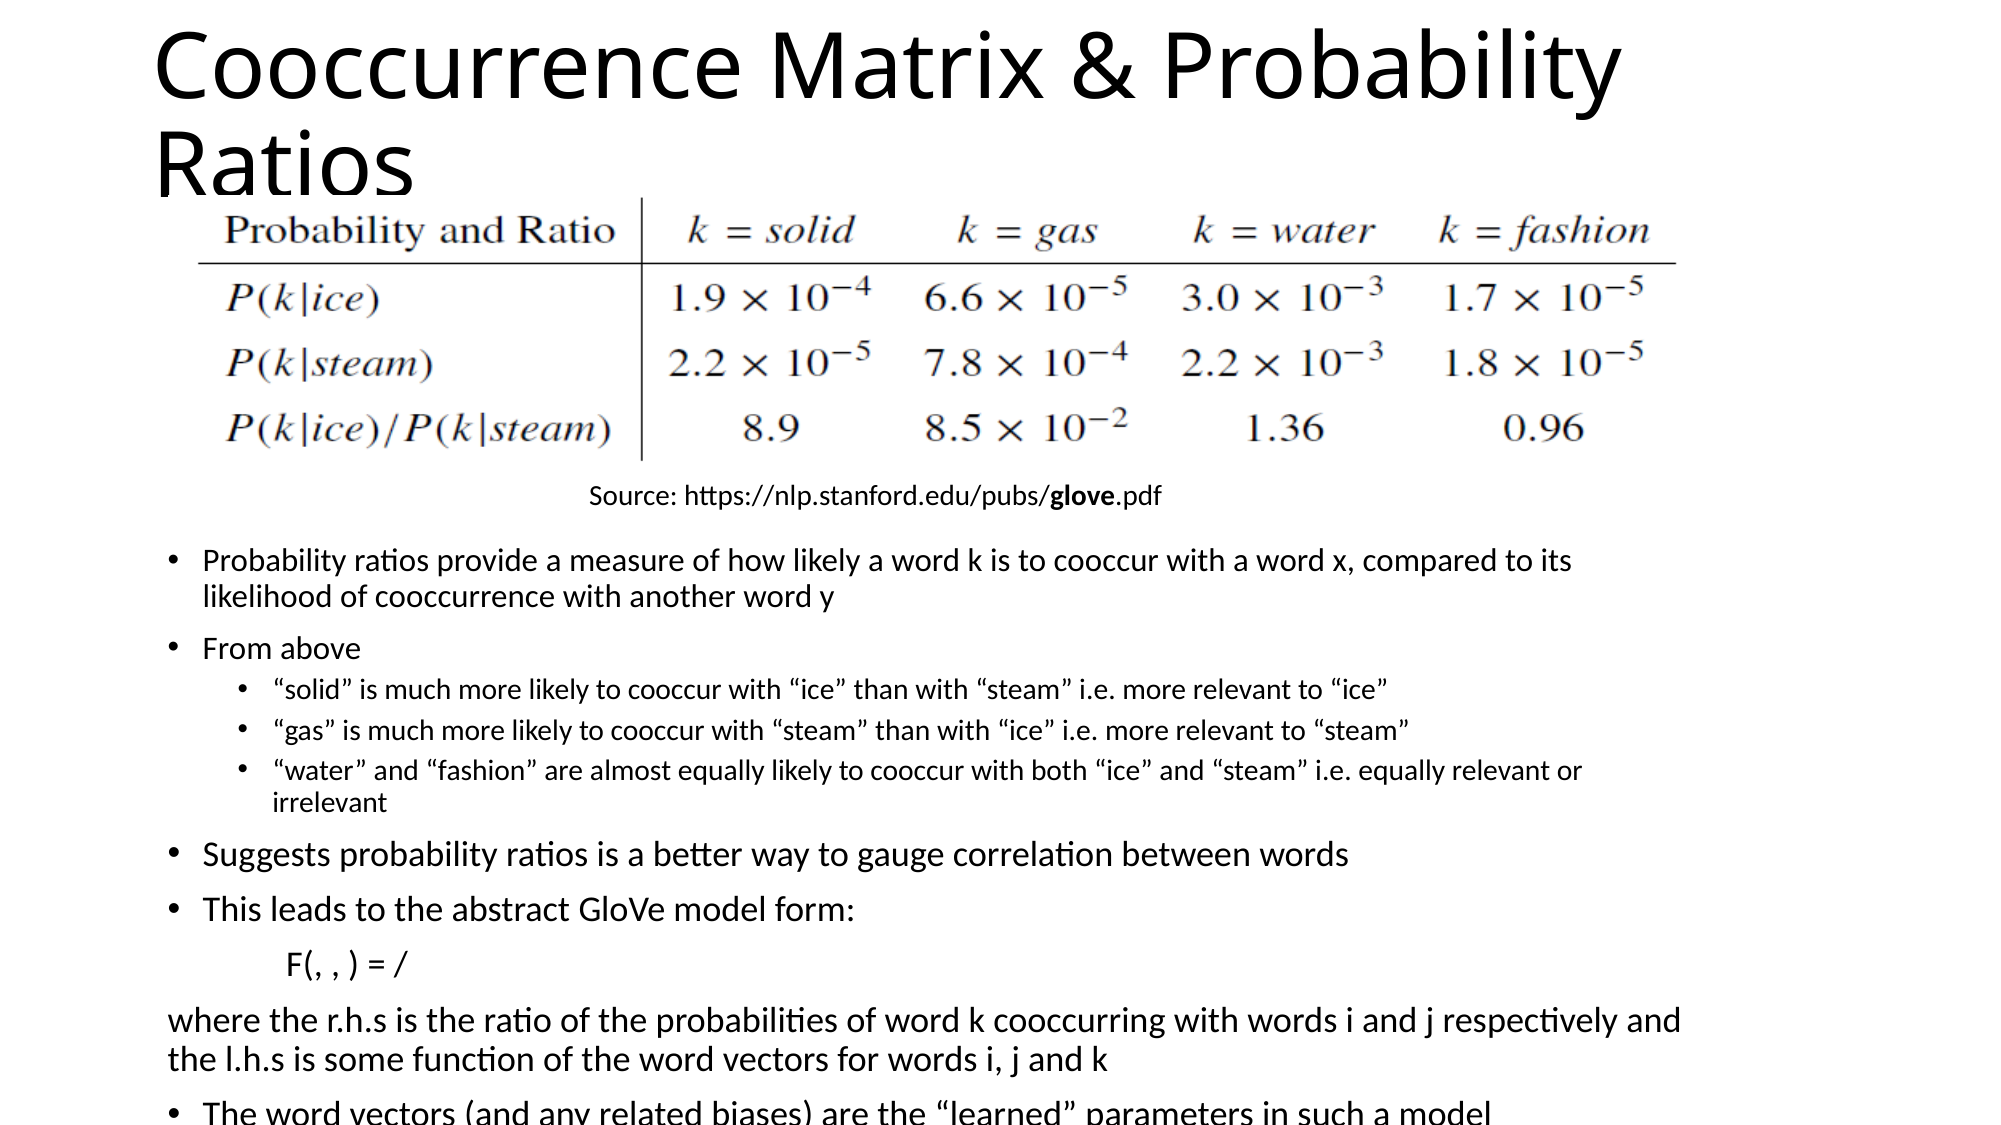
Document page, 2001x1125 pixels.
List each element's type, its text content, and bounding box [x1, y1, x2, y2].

text_box Source: https://nlp.stanford.edu/pubs/glove.pdf [574, 470, 1178, 519]
title Cooccurrence Matrix & Probability Ratios [137, 59, 1863, 177]
picture [168, 195, 1701, 470]
